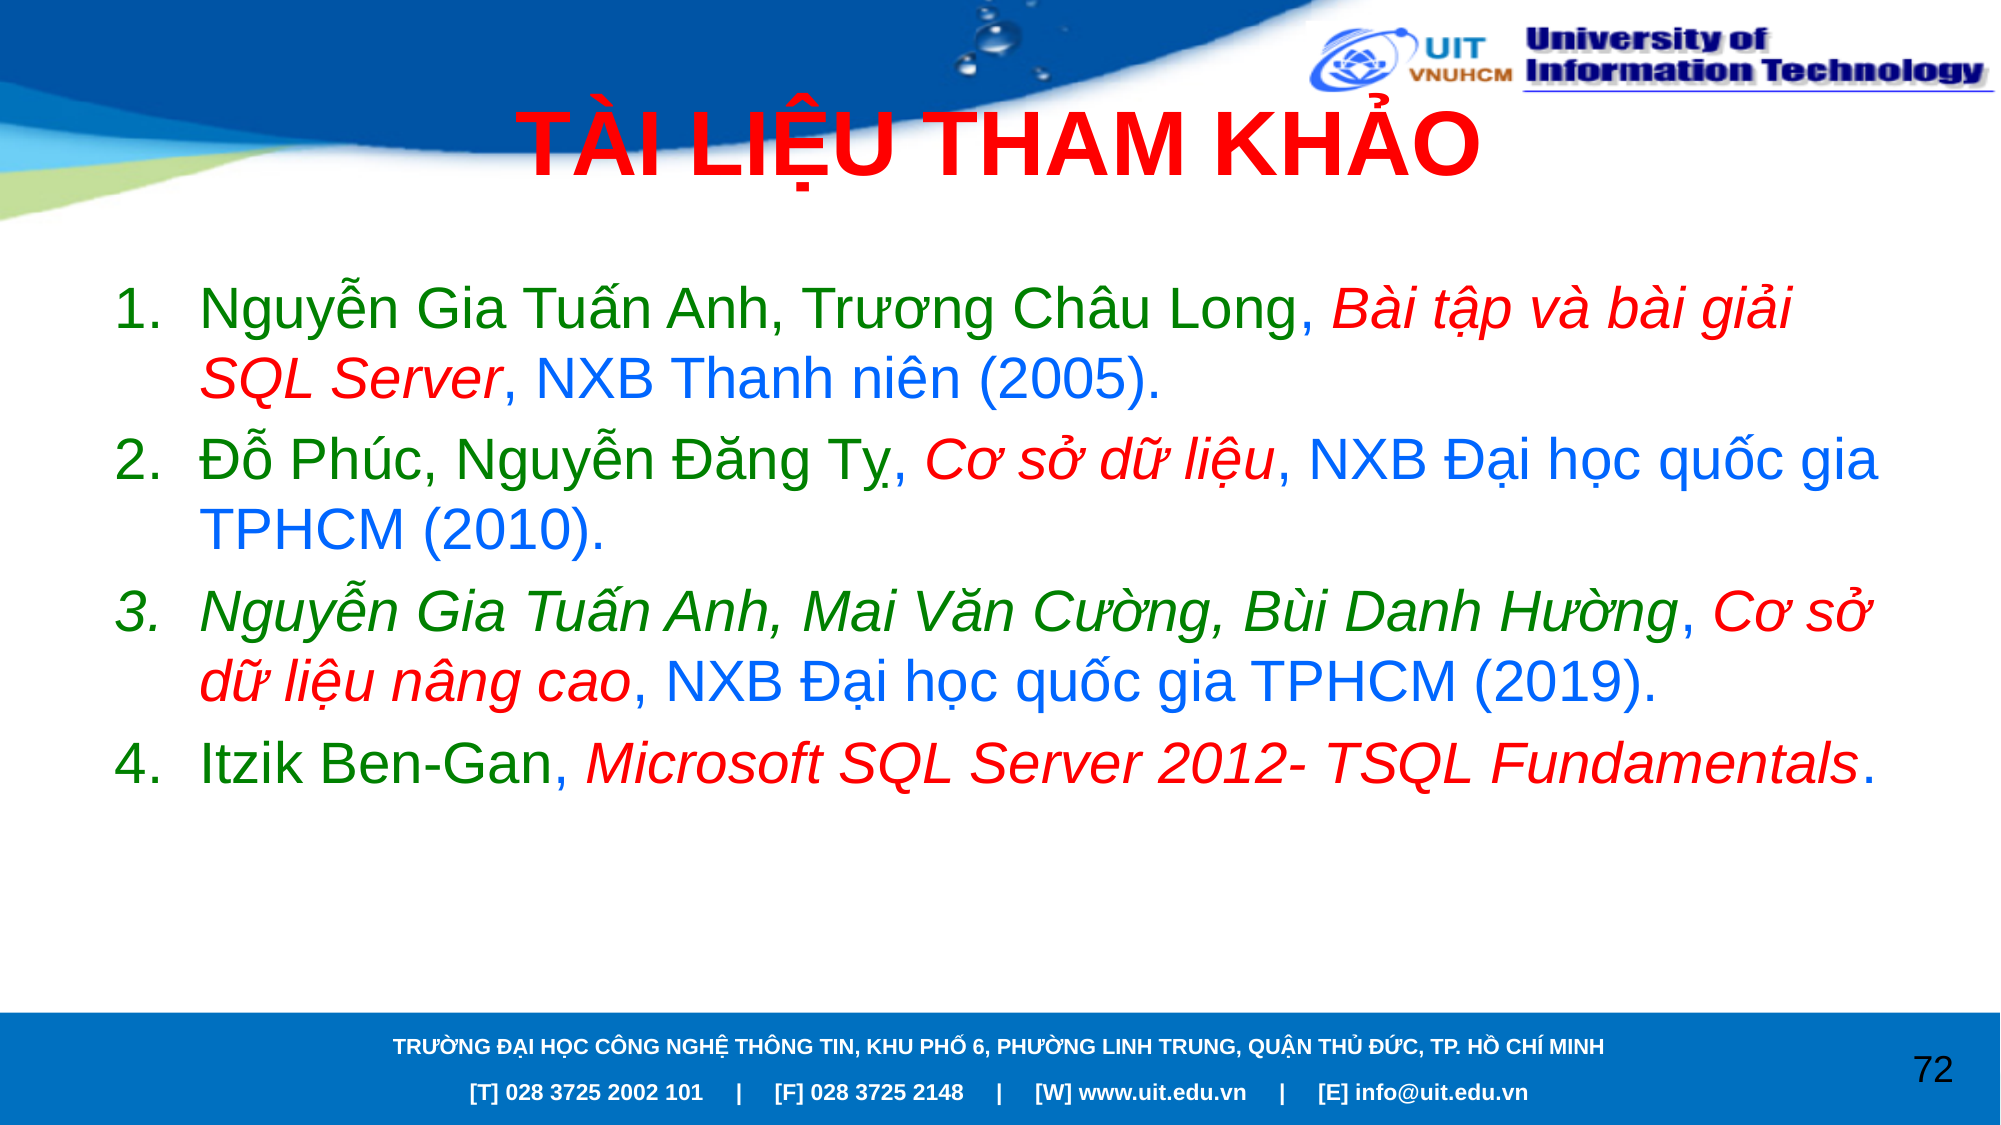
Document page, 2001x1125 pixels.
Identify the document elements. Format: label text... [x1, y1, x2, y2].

list Nguyễn Gia Tuấn Anh, Trương Châu Long, Bài tập và bài giải SQL Server, NXB Thanh niên (2005). Đỗ Phúc, Nguyễn Đăng Tỵ, Cơ sở dữ liệu, NXB Đại học quốc gia TPHCM (2010). Nguyễn Gia Tuấn Anh, Mai Văn Cường, Bùi Danh Hường, Cơ sở dữ liệu nâng cao, NXB Đại học quốc gia TPHCM (2019). Itzik Ben-Gan, Microsoft SQL Server 2012- TSQL Fundamentals. [99, 262, 1900, 1005]
title TÀI LIỆU THAM KHẢO [99, 45, 1900, 233]
picture [0, 0, 2001, 1125]
